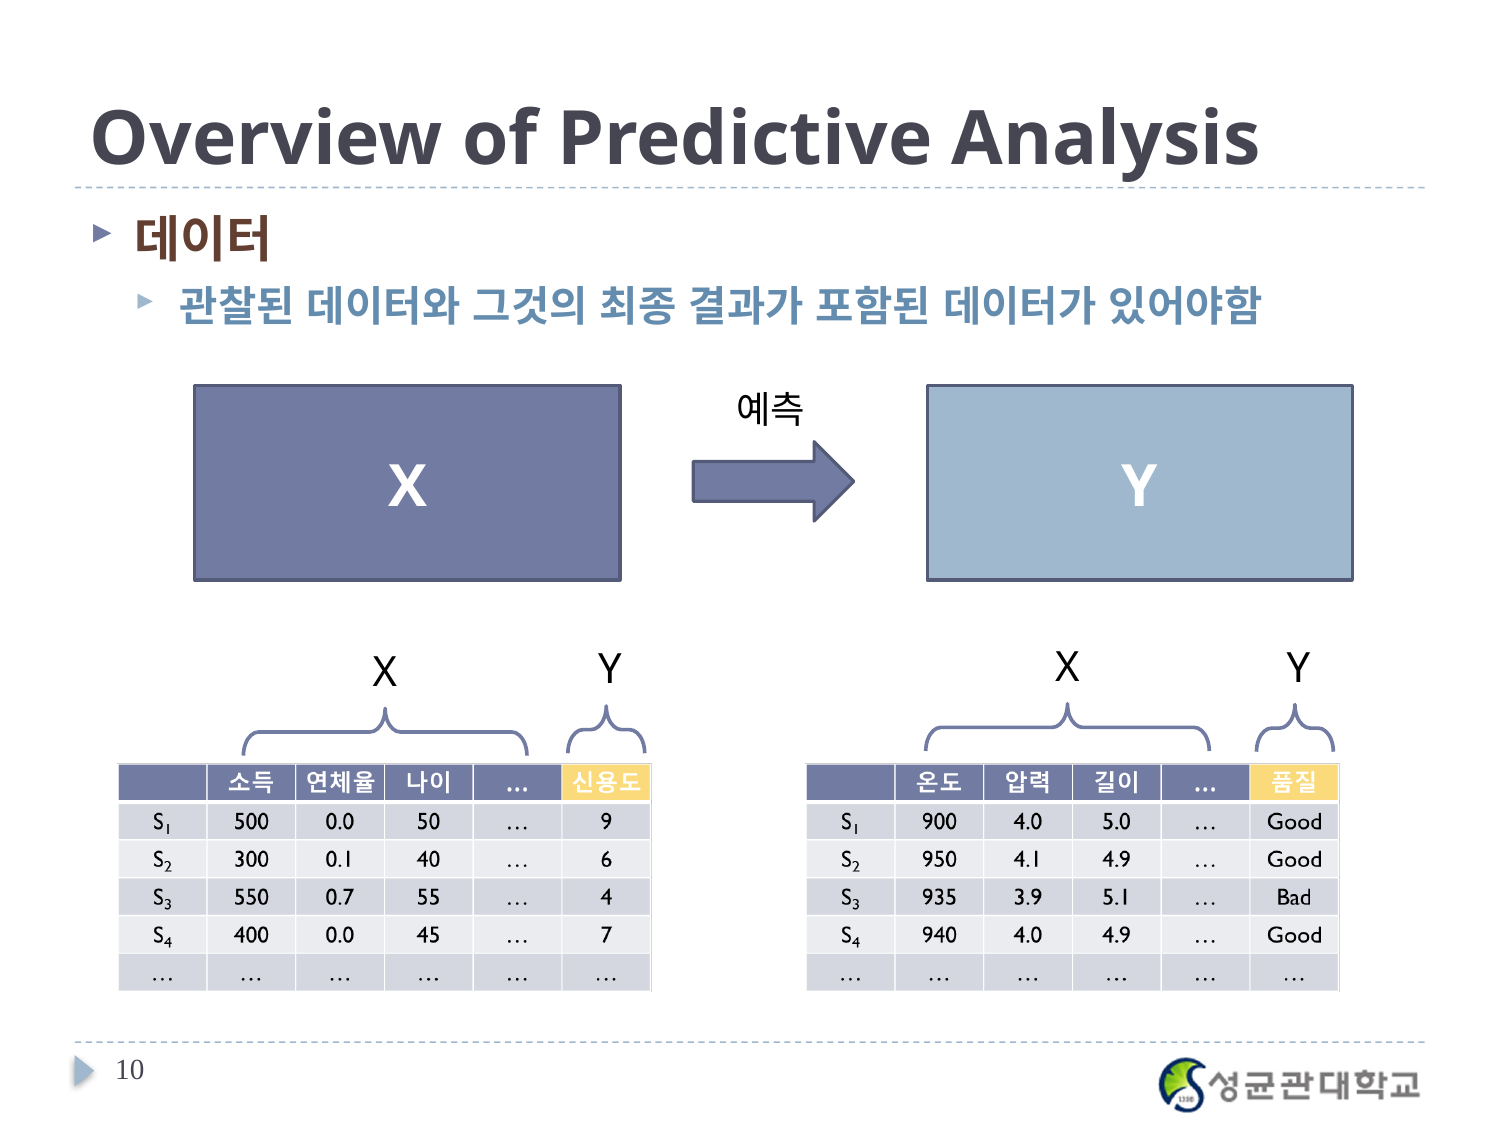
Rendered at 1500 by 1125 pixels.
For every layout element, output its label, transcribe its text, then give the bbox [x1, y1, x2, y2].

list 데이터 관찰된 데이터와 그것의 최종 결과가 포함된 데이터가 있어야함 [75, 200, 1425, 1010]
slide_number 10 [100, 1042, 426, 1103]
title Overview of Predictive Analysis [75, 24, 1425, 188]
text_box X [1040, 632, 1095, 698]
picture [1151, 1050, 1424, 1118]
text_box [1255, 703, 1335, 752]
text_box Y [583, 634, 637, 700]
text_box X [193, 384, 622, 582]
text_box Y [926, 384, 1354, 582]
text_box [242, 707, 528, 756]
text_box X [357, 637, 413, 702]
text_box [567, 705, 646, 754]
text_box 예측 [721, 378, 821, 439]
text_box Y [1271, 633, 1326, 699]
picture [117, 759, 654, 1000]
picture [804, 759, 1341, 1000]
text_box [924, 702, 1211, 752]
text_box [691, 440, 855, 523]
